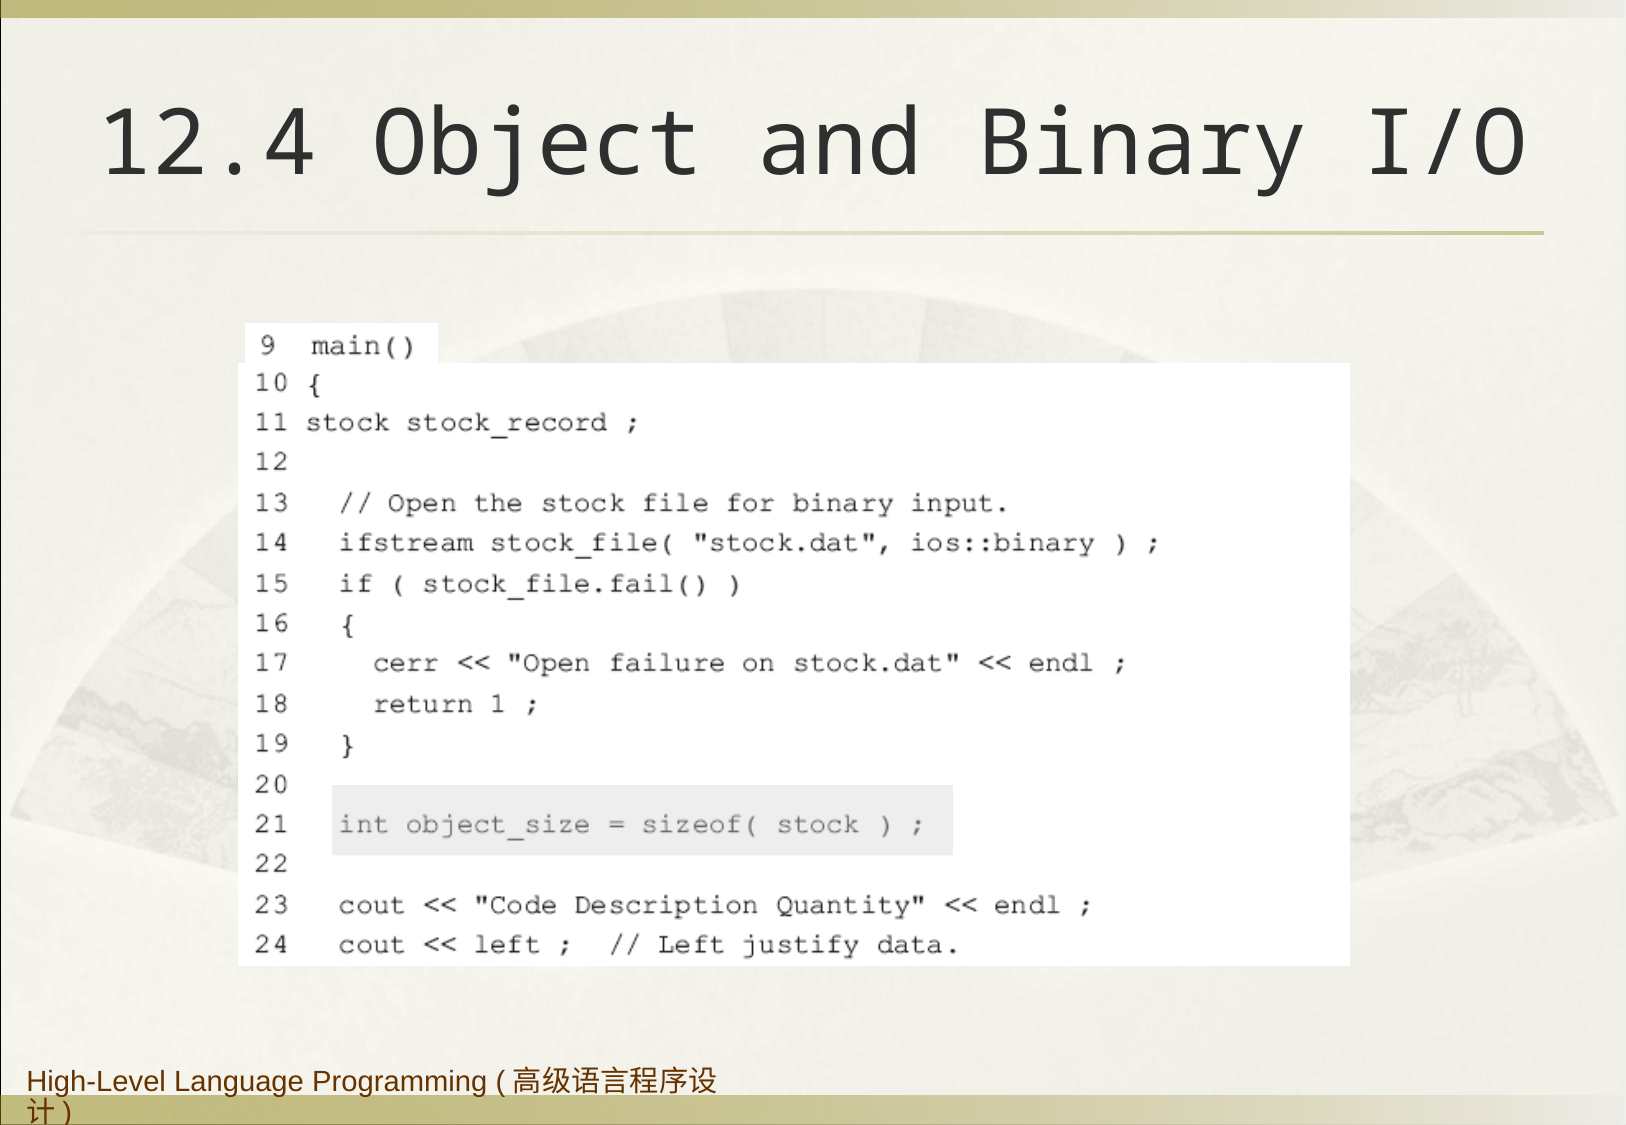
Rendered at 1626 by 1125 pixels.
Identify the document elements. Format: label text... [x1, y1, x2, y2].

picture [0, 0, 1626, 1125]
title 12.4 Object and Binary I/O [81, 44, 1544, 232]
